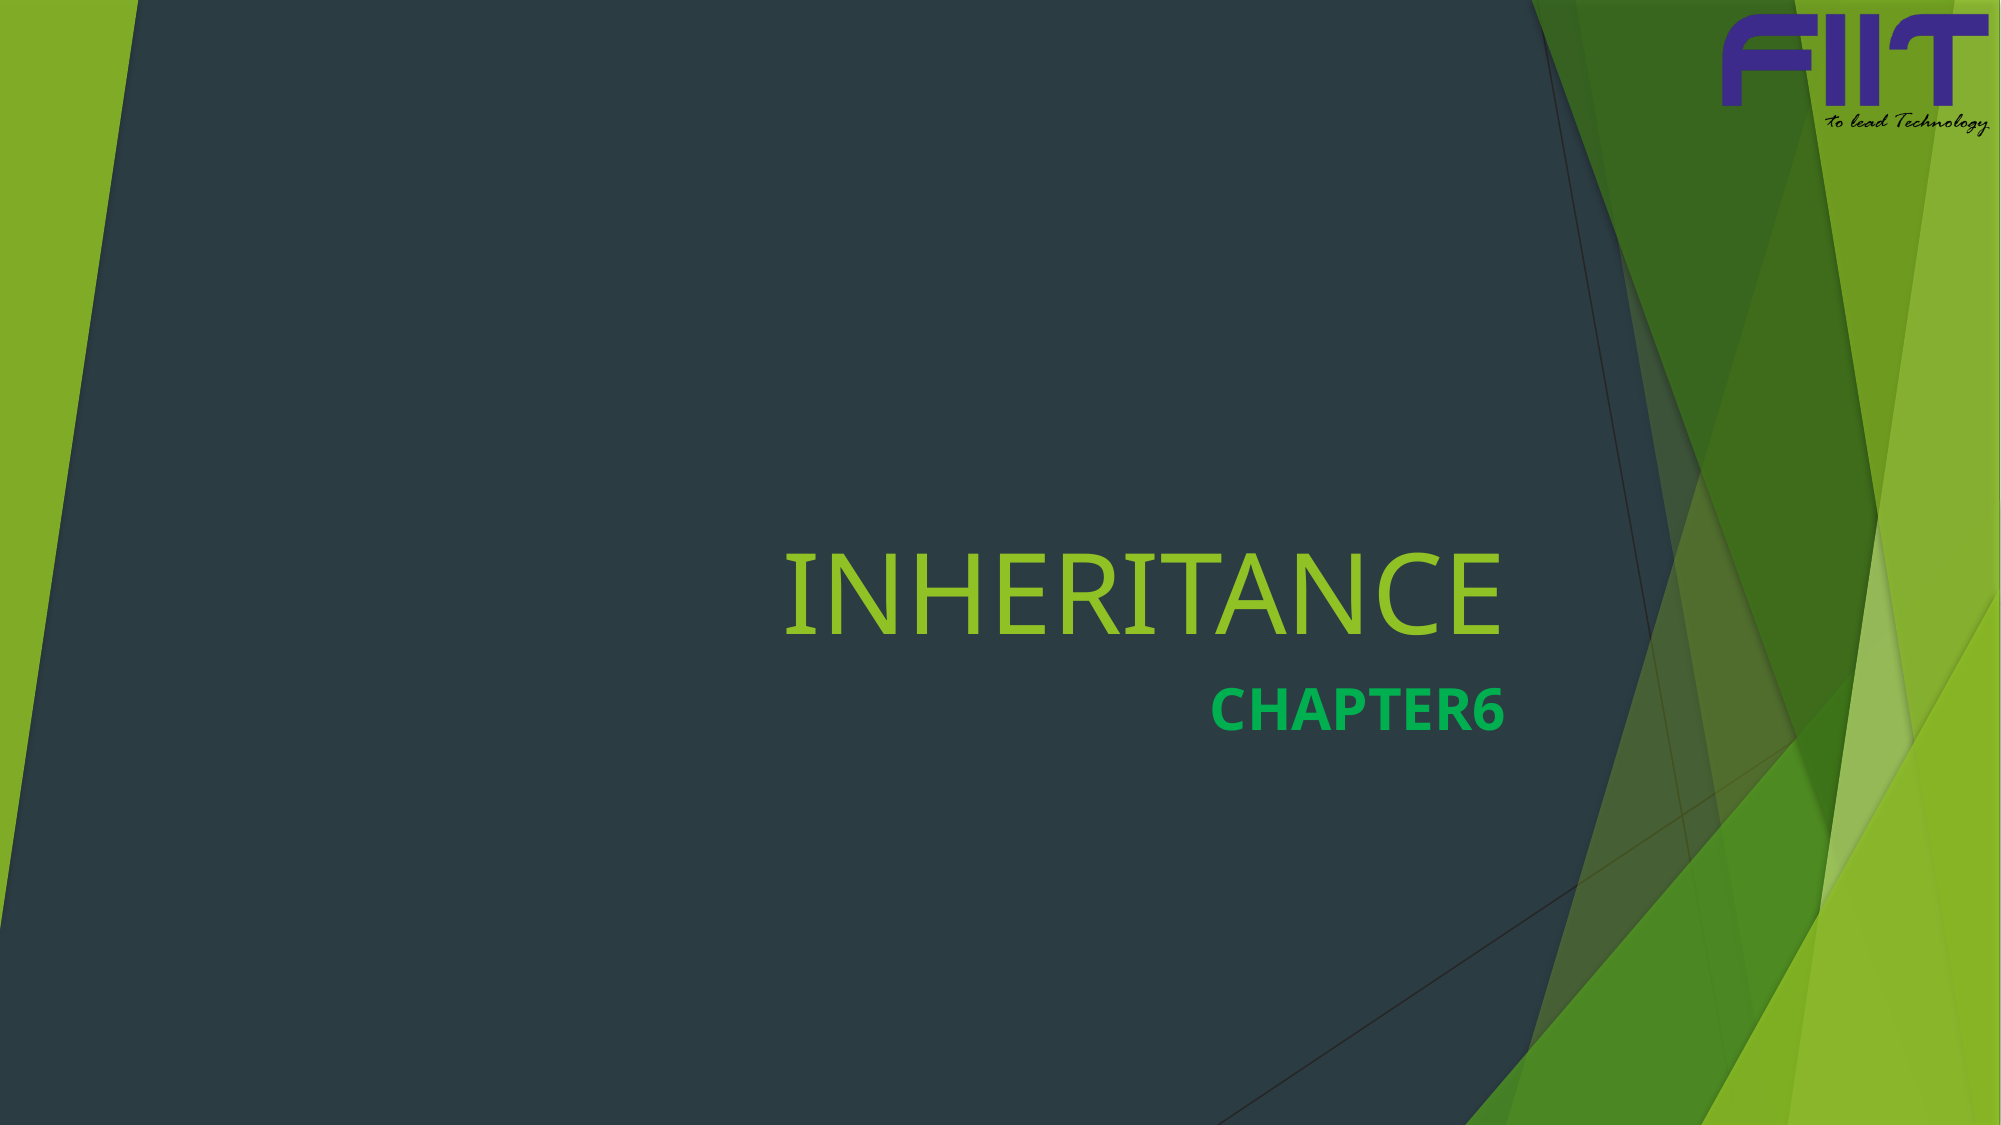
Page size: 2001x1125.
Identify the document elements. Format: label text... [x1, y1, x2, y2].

subtitle CHAPTER6 [247, 664, 1522, 845]
picture [1712, 0, 2000, 141]
title INHERITANCE [247, 394, 1522, 664]
